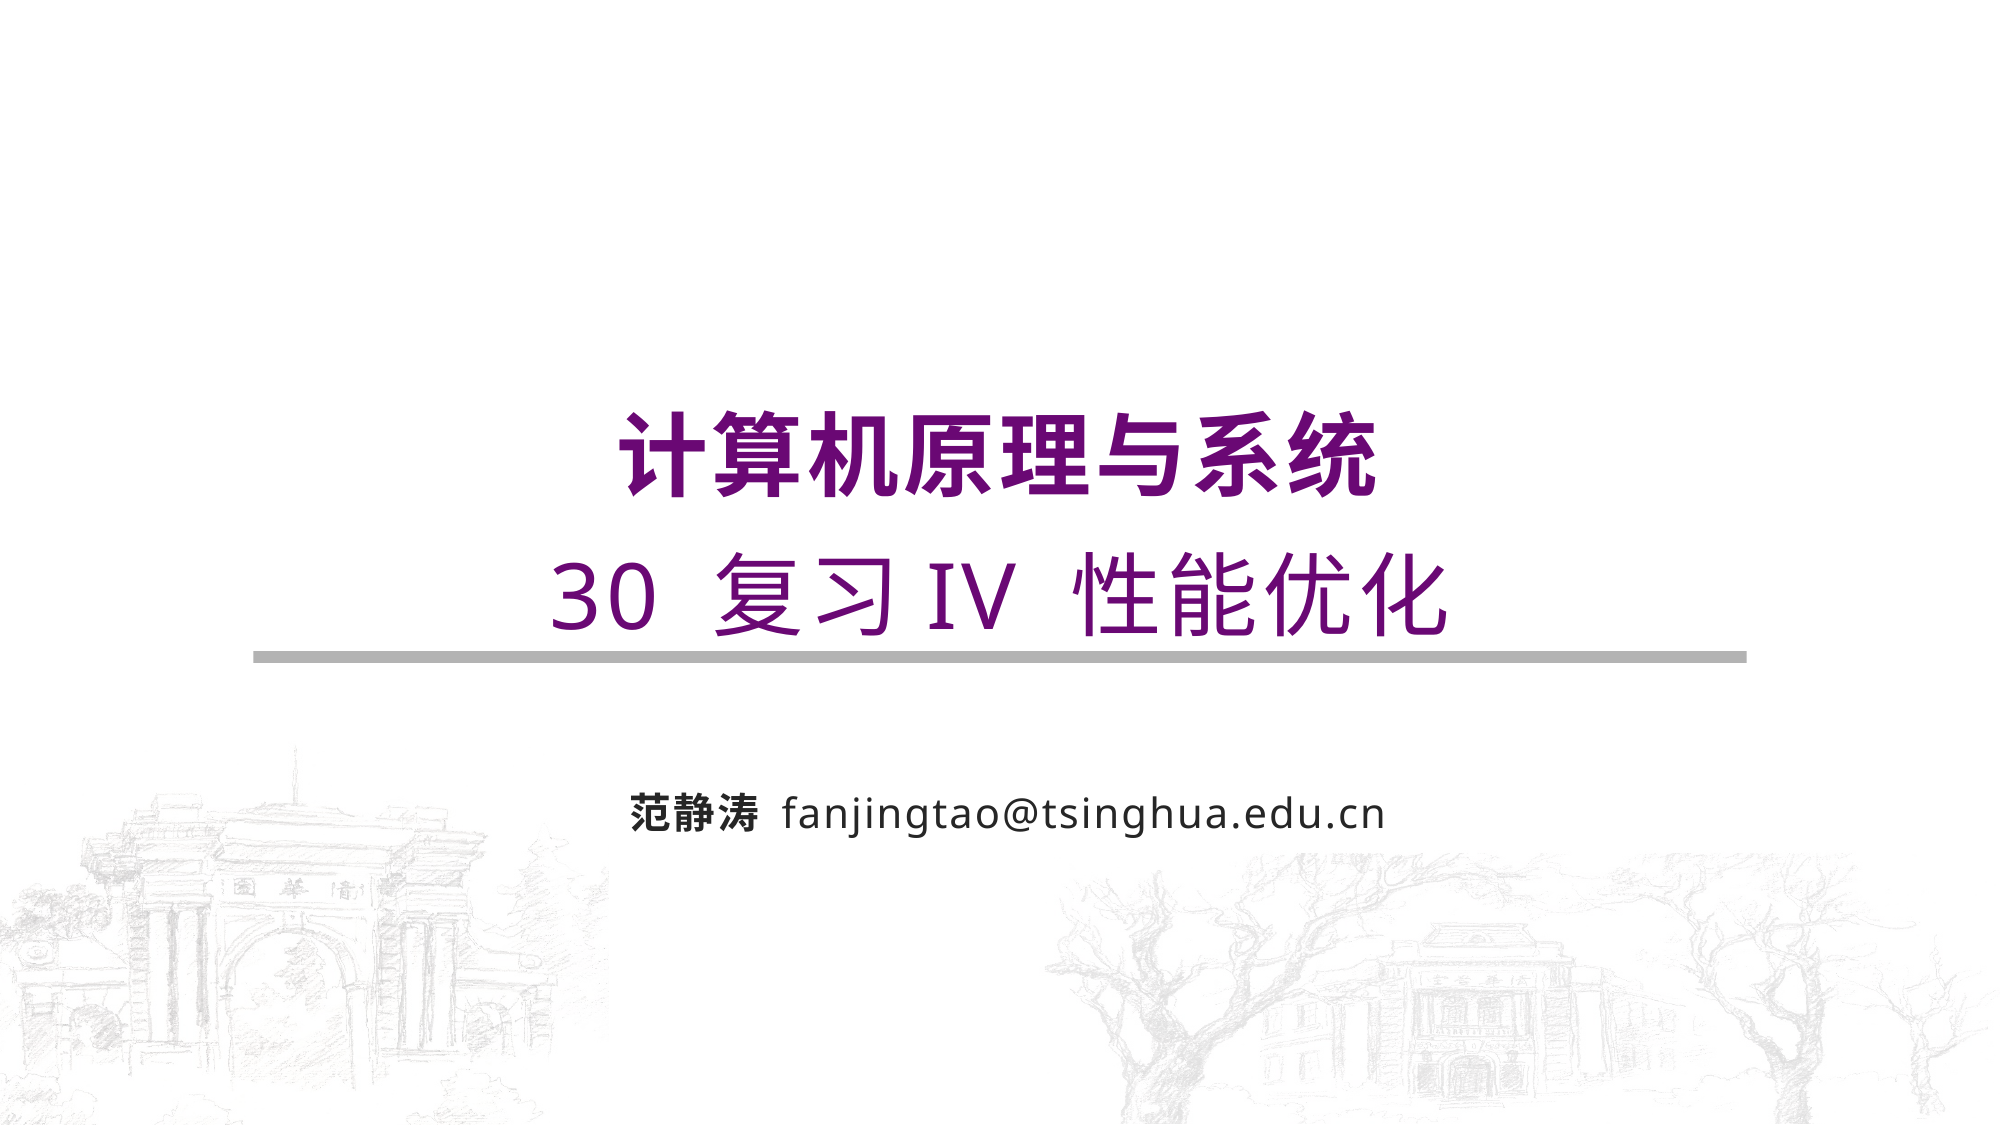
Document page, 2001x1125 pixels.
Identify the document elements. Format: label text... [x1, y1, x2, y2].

picture [1029, 842, 2000, 1124]
text_box [253, 651, 1747, 663]
table_header fanjingtao@tsinghua.edu.cn [770, 783, 1546, 846]
title 计算机原理与系统 30 复习IV 性能优化 [145, 361, 1855, 663]
picture [0, 732, 609, 1125]
table_header 范静涛 [613, 783, 770, 846]
